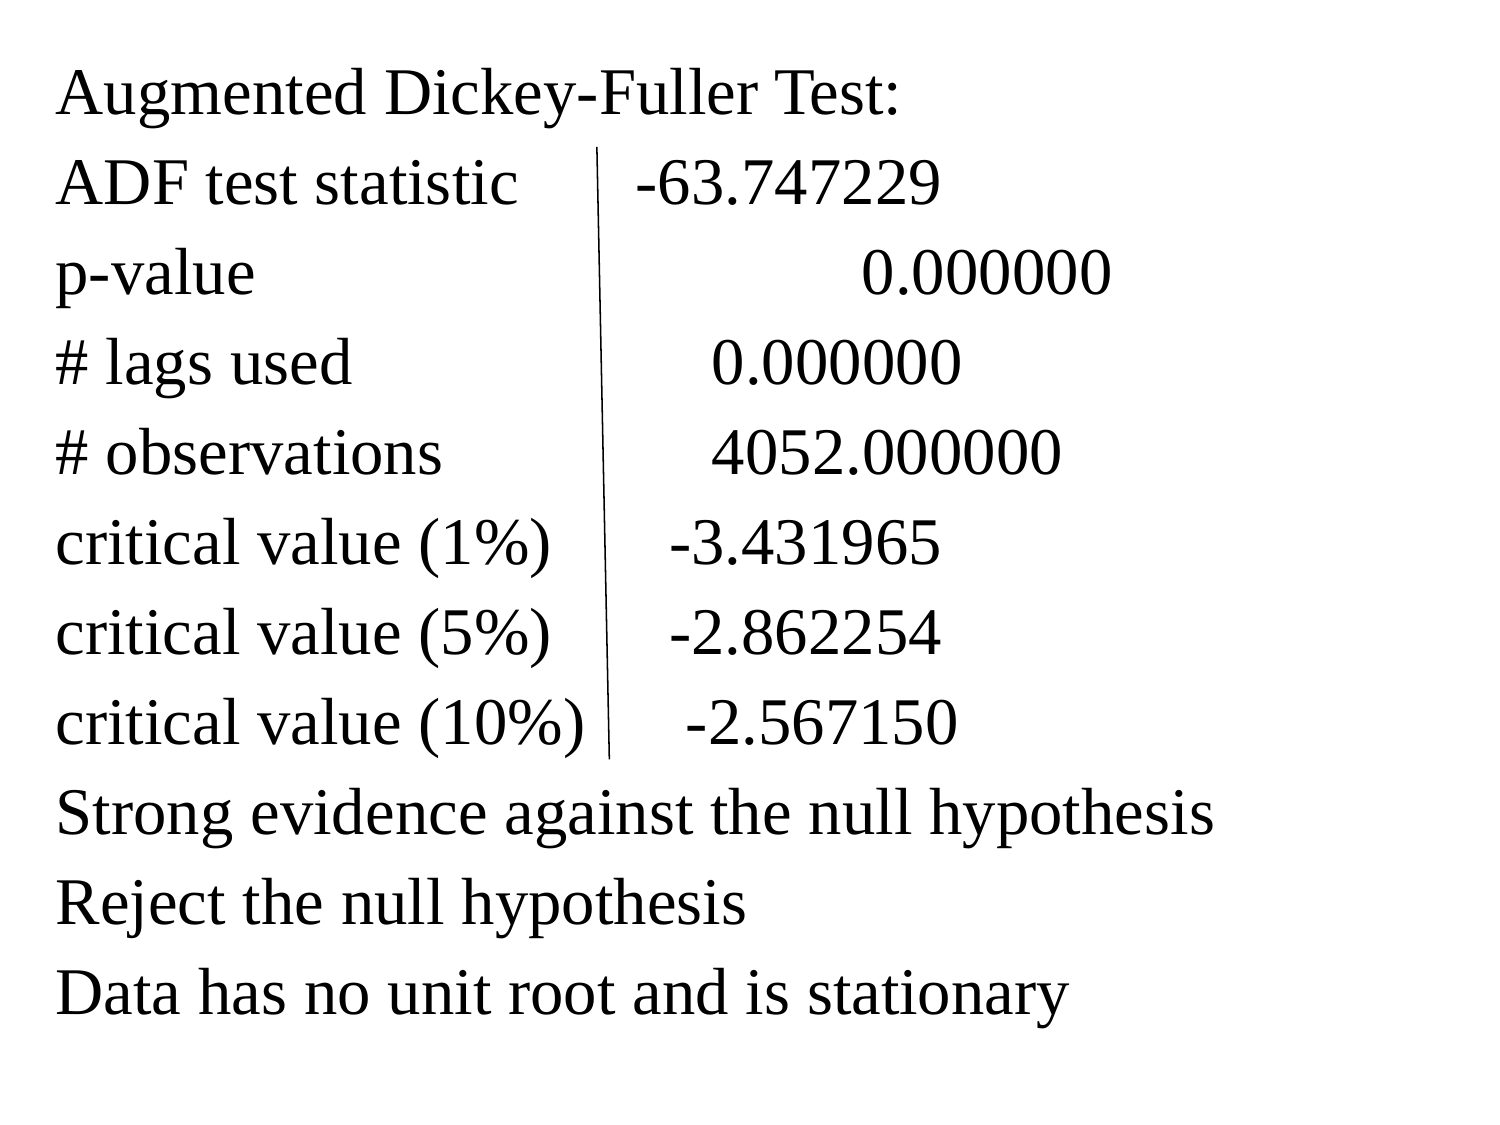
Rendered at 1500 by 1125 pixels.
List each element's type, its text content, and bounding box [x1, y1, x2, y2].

list Augmented Dickey-Fuller Test: ADF test statistic -63.747229 p-value 0.000000 # lags used 0.000000 # observations 4052.000000 critical value (1%) -3.431965 critical value (5%) -2.862254 critical value (10%) -2.567150 Strong evidence against the null hypothesis Reject the null hypothesis Data has no unit root and is stationary [40, 40, 1429, 1085]
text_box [596, 146, 610, 760]
